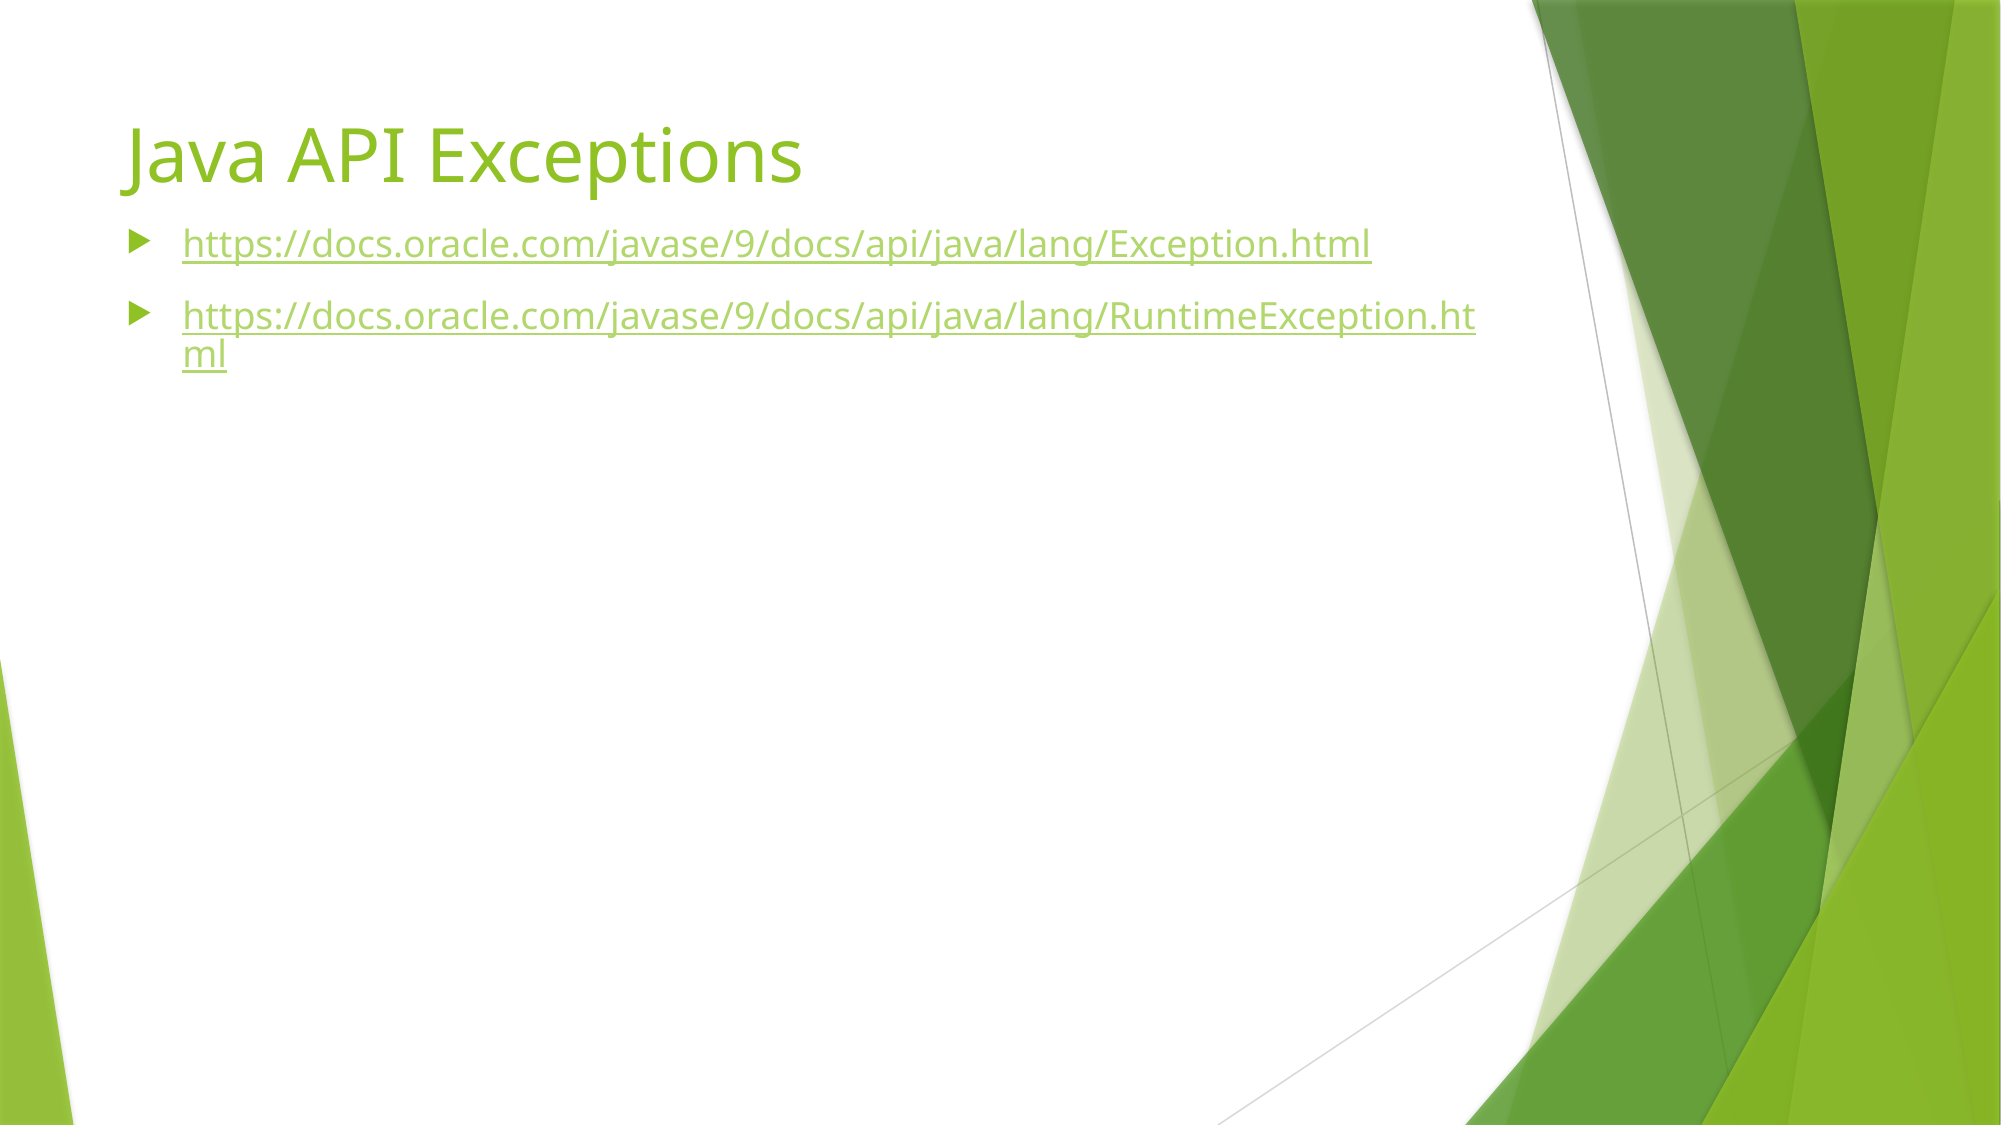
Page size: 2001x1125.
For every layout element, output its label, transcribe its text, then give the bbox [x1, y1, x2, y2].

title Java API Exceptions [111, 99, 1522, 212]
list https://docs.oracle.com/javase/9/docs/api/java/lang/Exception.html https://docs.oracle.com/javase/9/docs/api/java/lang/RuntimeException.html [111, 212, 1522, 850]
